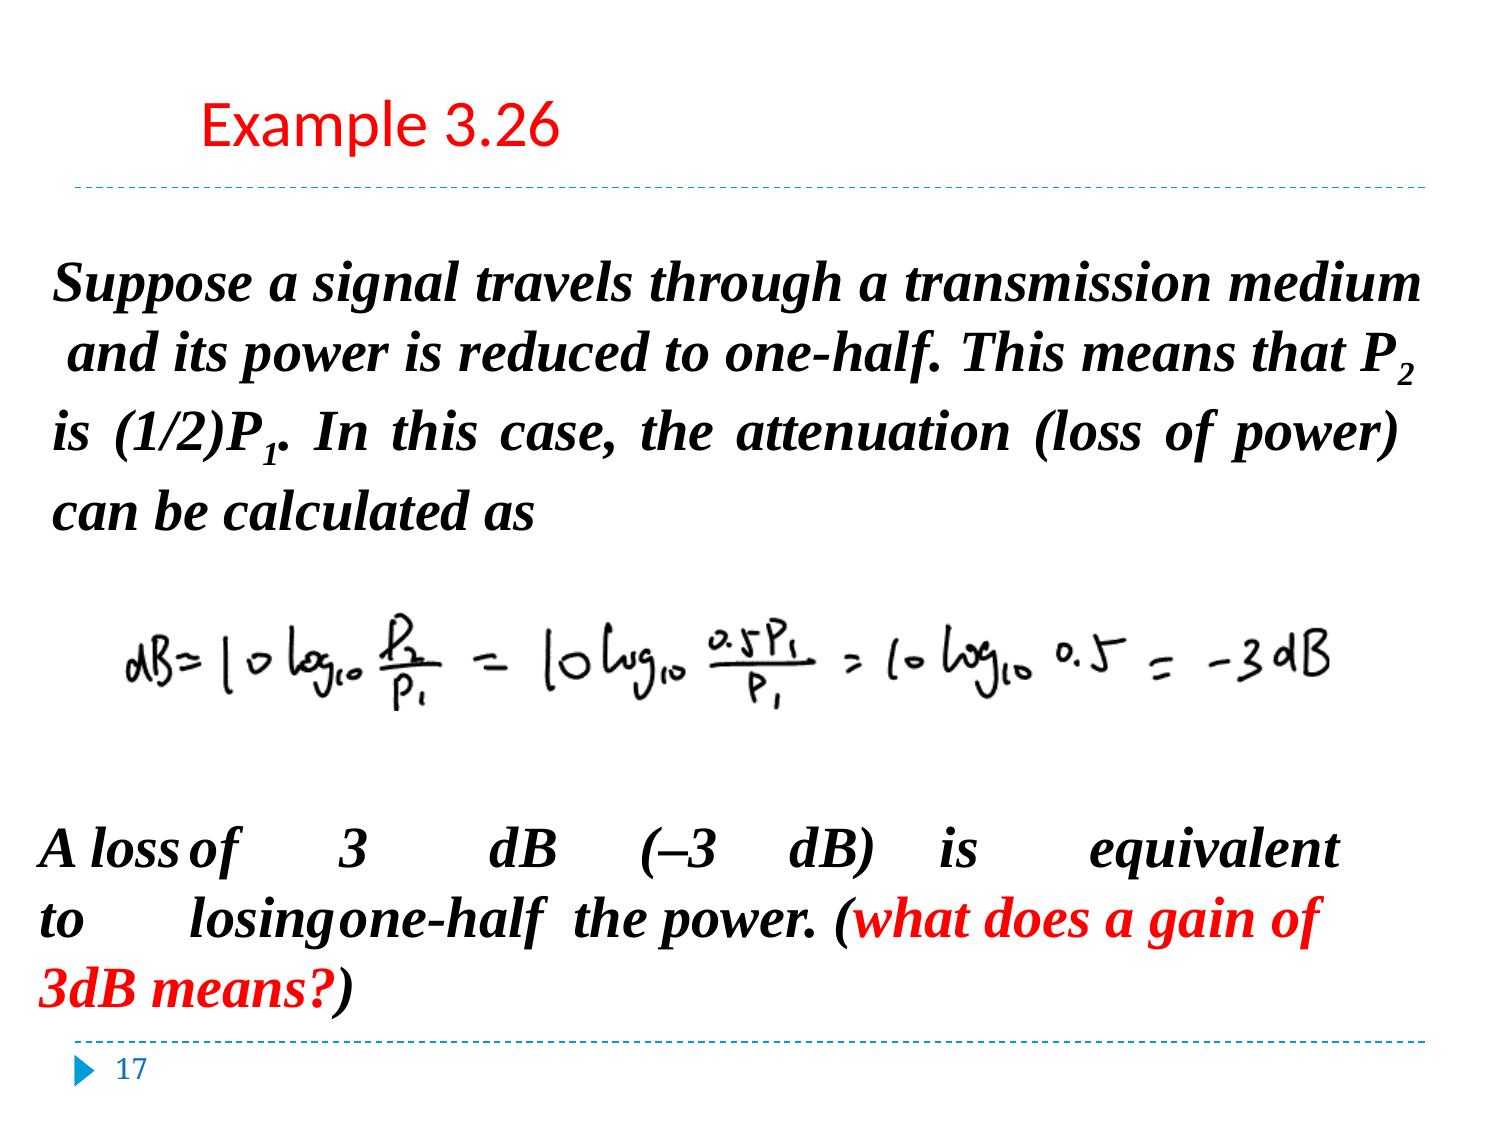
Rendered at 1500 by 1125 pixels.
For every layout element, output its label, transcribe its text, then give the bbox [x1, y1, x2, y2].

title [75, 50, 1425, 188]
text_box Suppose a signal travels through a transmission medium and its power is reduced to one-half. This means that P2 is (1/2)P1. In this case, the attenuation (loss of power) can be calculated as [46, 240, 1429, 542]
text_box A loss of 3 dB (–3 dB) is equivalent to losing one-half the power. (what does a gain of 3dB means?) [37, 807, 1412, 1019]
slide_number ‹#› [100, 1042, 426, 1103]
text_box [125, 612, 1330, 711]
text_box Example 3.26 [197, 77, 577, 160]
